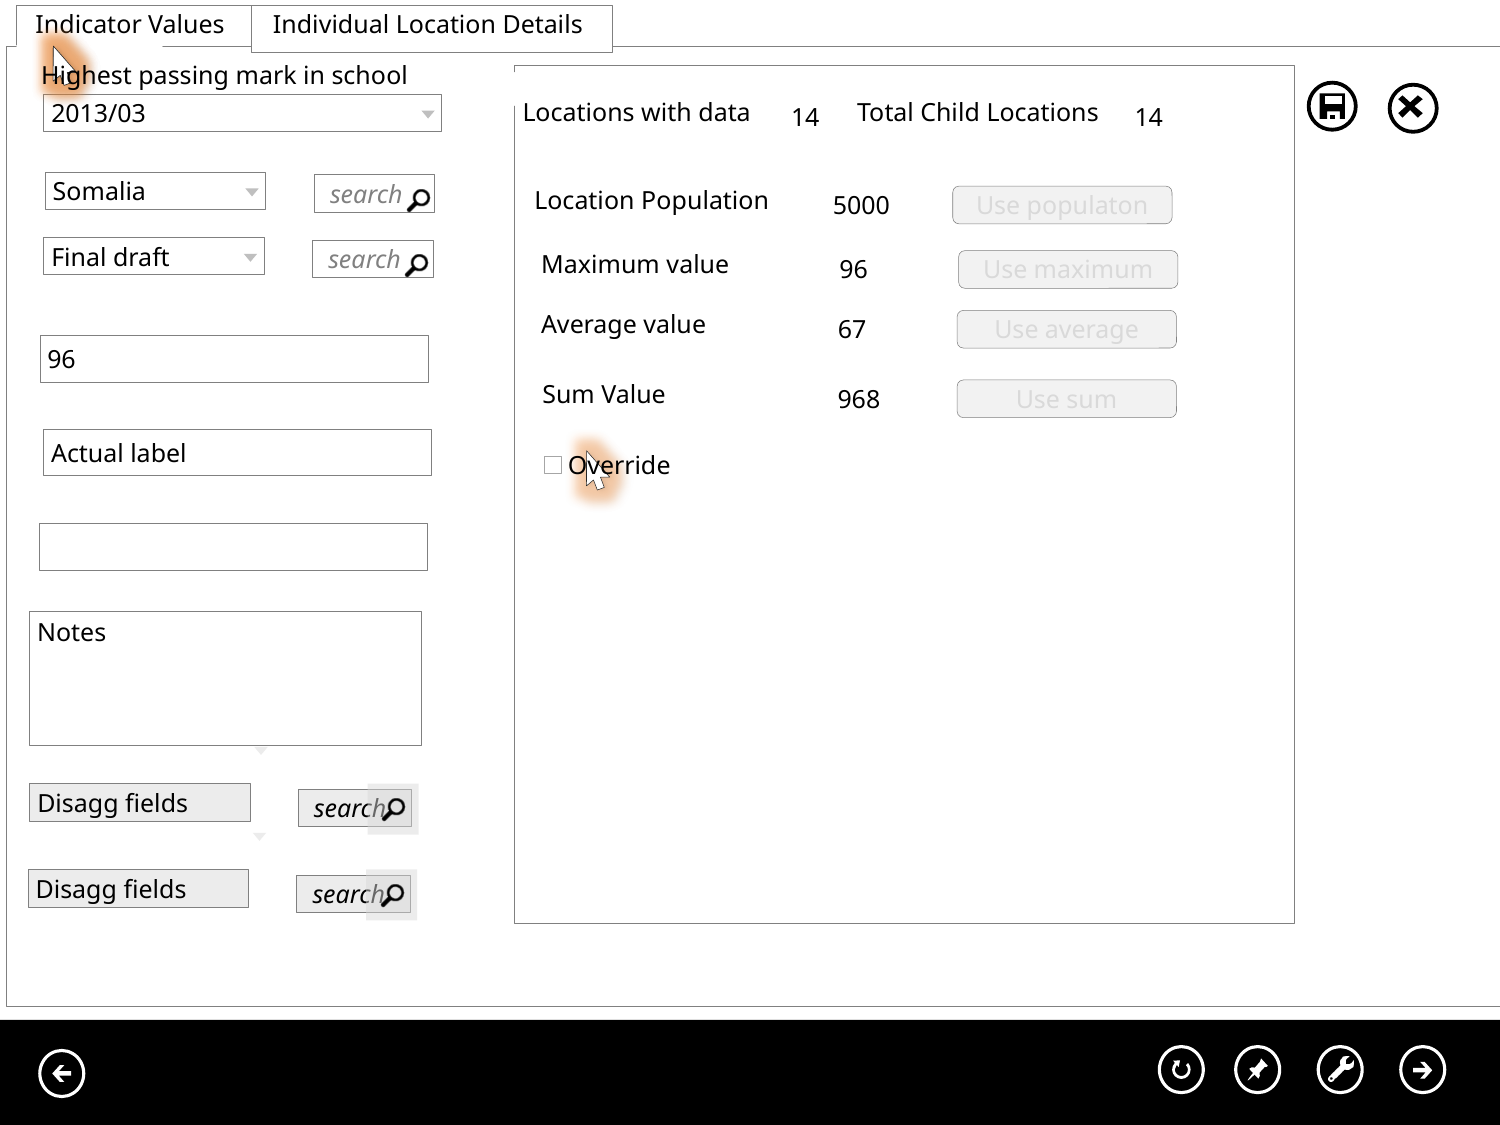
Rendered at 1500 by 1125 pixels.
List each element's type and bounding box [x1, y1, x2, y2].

text_box [29, 746, 268, 822]
text_box [45, 171, 266, 210]
text_box [0, 1018, 1500, 1125]
text_box [43, 93, 442, 132]
text_box [1235, 1046, 1280, 1093]
text_box [1303, 78, 1441, 137]
text_box [27, 832, 267, 907]
text_box [296, 869, 418, 921]
text_box [1400, 1046, 1445, 1093]
text_box [6, 5, 1500, 1007]
text_box [543, 445, 675, 485]
text_box [43, 236, 265, 275]
text_box [313, 174, 444, 226]
text_box [1159, 1046, 1204, 1093]
text_box [312, 239, 442, 292]
text_box [1311, 1041, 1369, 1099]
text_box [297, 783, 419, 835]
text_box [513, 65, 1295, 924]
text_box [39, 1050, 84, 1097]
